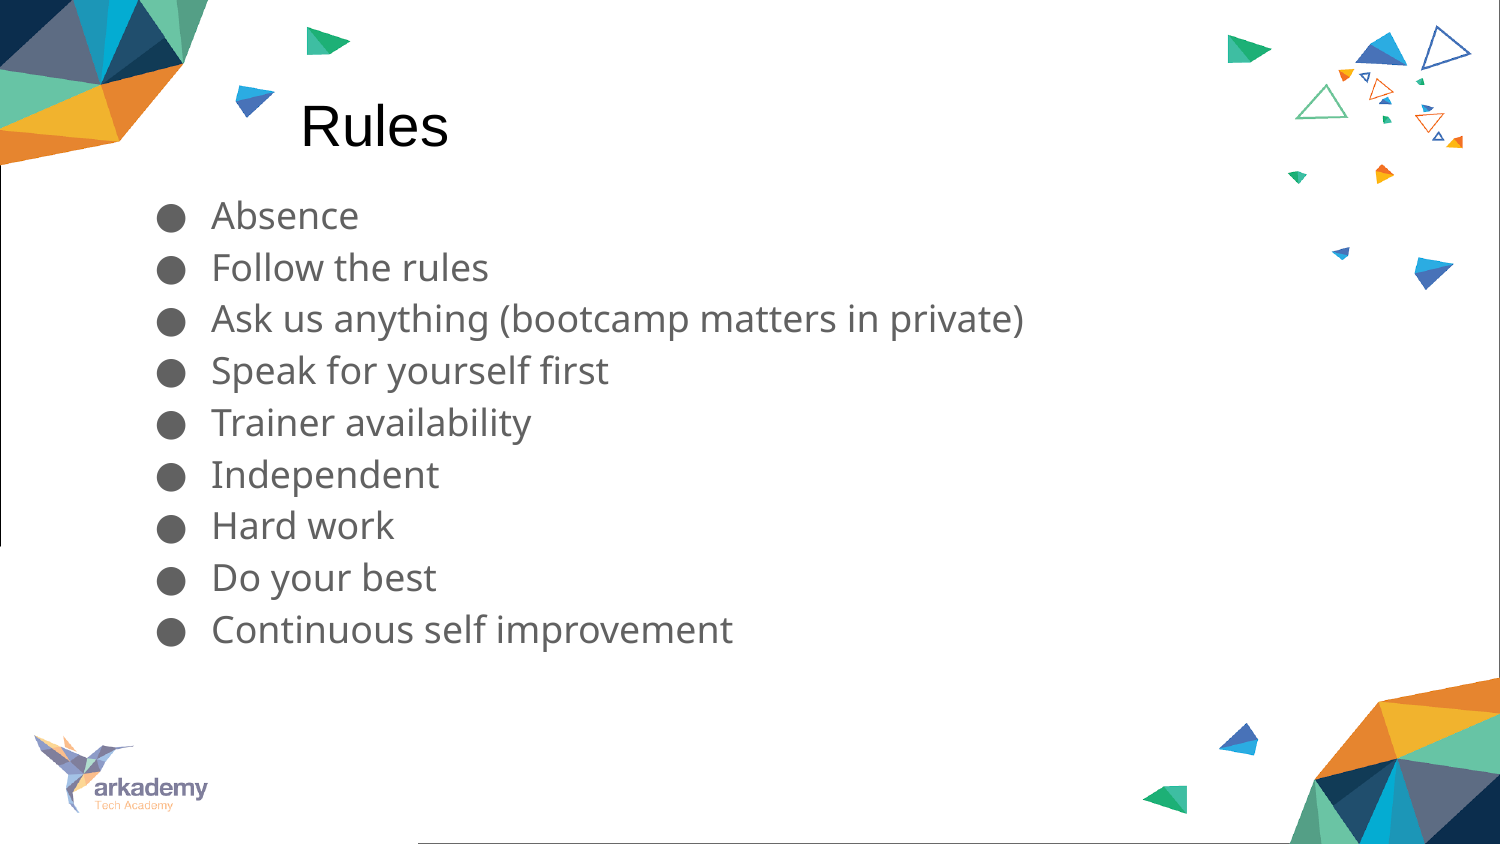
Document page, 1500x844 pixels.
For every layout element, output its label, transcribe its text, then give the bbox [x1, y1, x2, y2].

picture [0, 0, 1500, 844]
text_box Absence Follow the rules Ask us anything (bootcamp matters in private) Speak for yourself first Trainer availability Independent Hard work Do your best Continuous self improvement [121, 170, 1206, 739]
title Rules [285, 72, 1449, 167]
